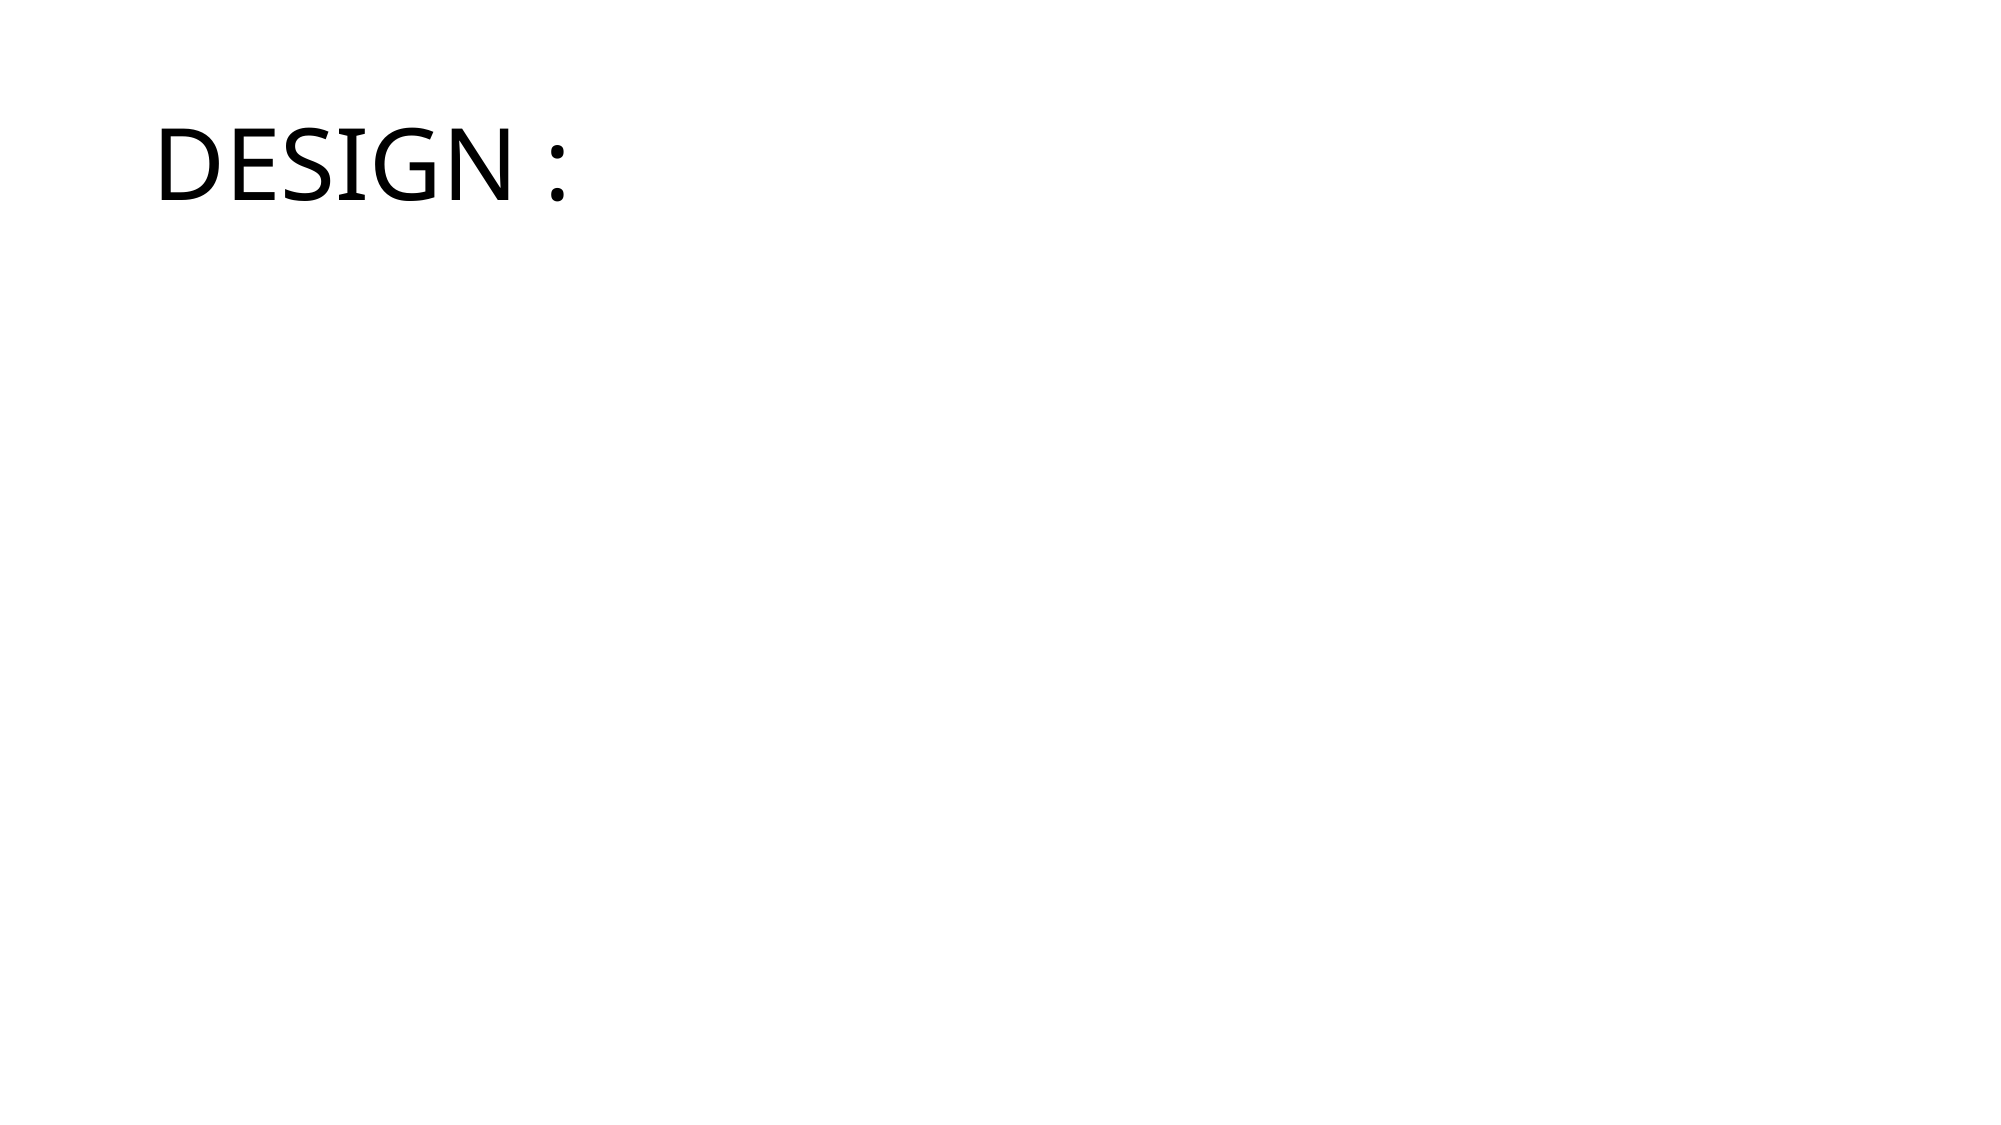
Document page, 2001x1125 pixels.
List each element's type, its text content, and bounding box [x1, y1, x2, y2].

title DESIGN : [137, 59, 1863, 278]
